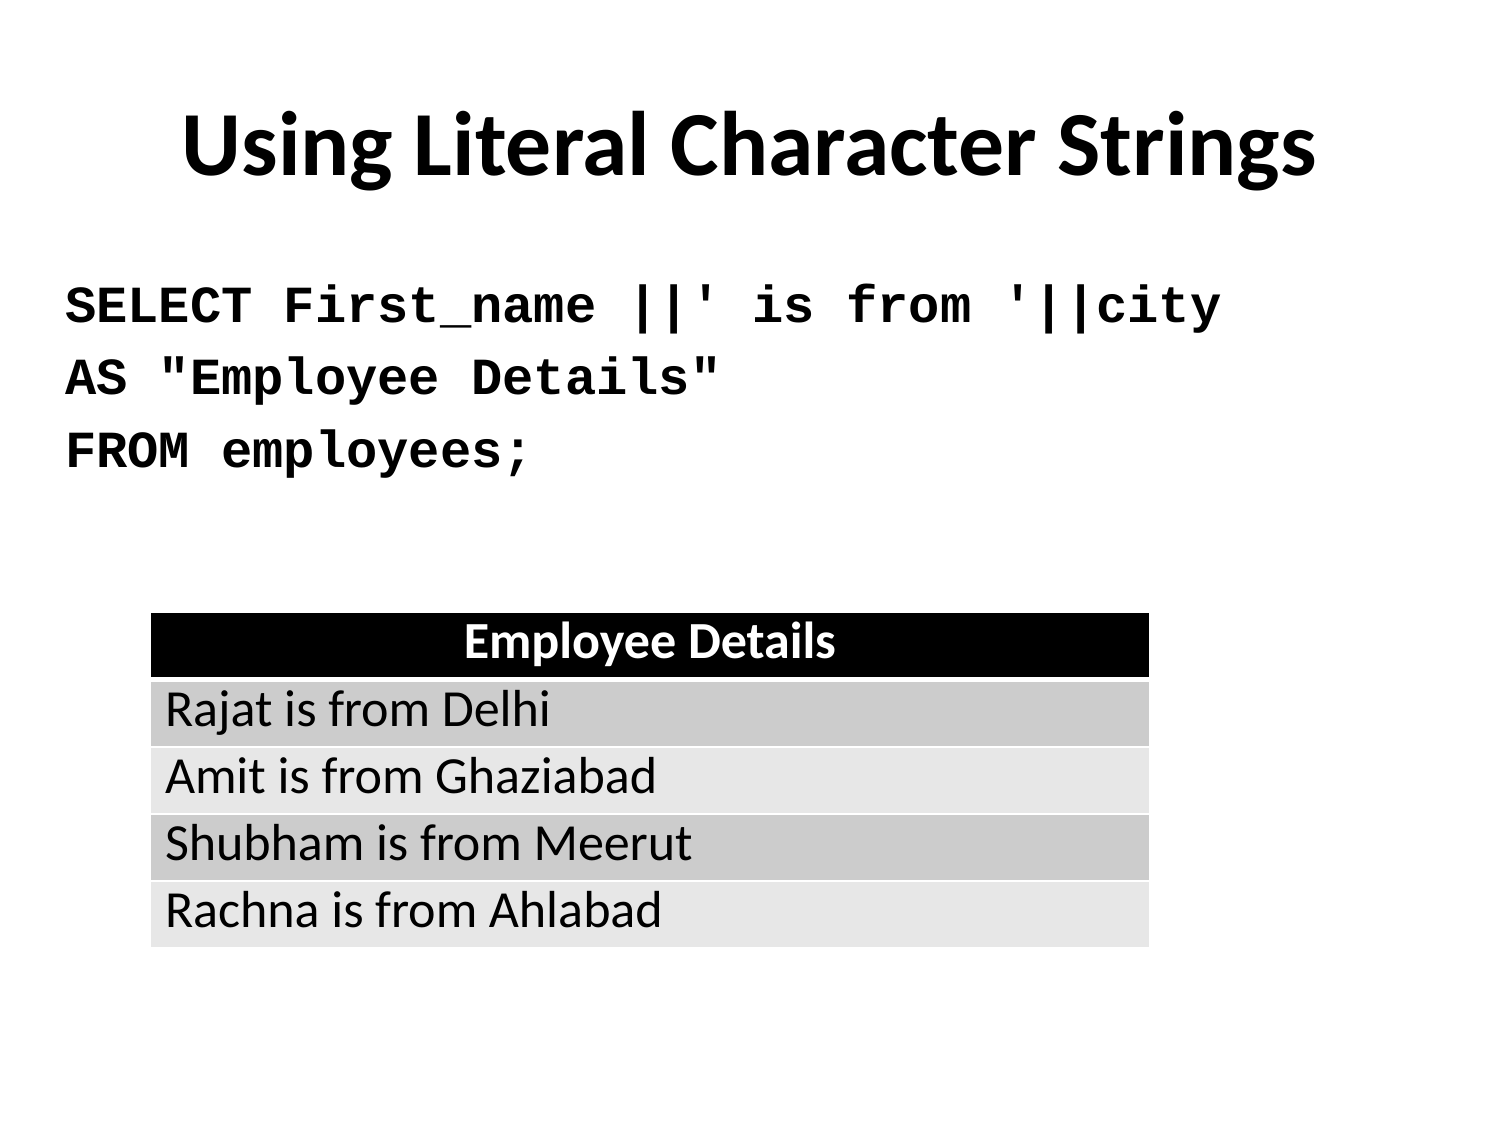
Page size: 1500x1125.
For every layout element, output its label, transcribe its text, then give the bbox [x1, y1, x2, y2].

table_cell Rachna is from Ahlabad [151, 882, 1149, 947]
table_cell Amit is from Ghaziabad [151, 748, 1149, 813]
list SELECT First_name ||' is from '||city AS "Employee Details" FROM employees; [50, 262, 1463, 600]
table_cell Rajat is from Delhi [151, 682, 1149, 746]
title Using Literal Character Strings [75, 45, 1425, 233]
table_cell Shubham is from Meerut [151, 815, 1149, 880]
table_header Employee Details [151, 613, 1149, 677]
